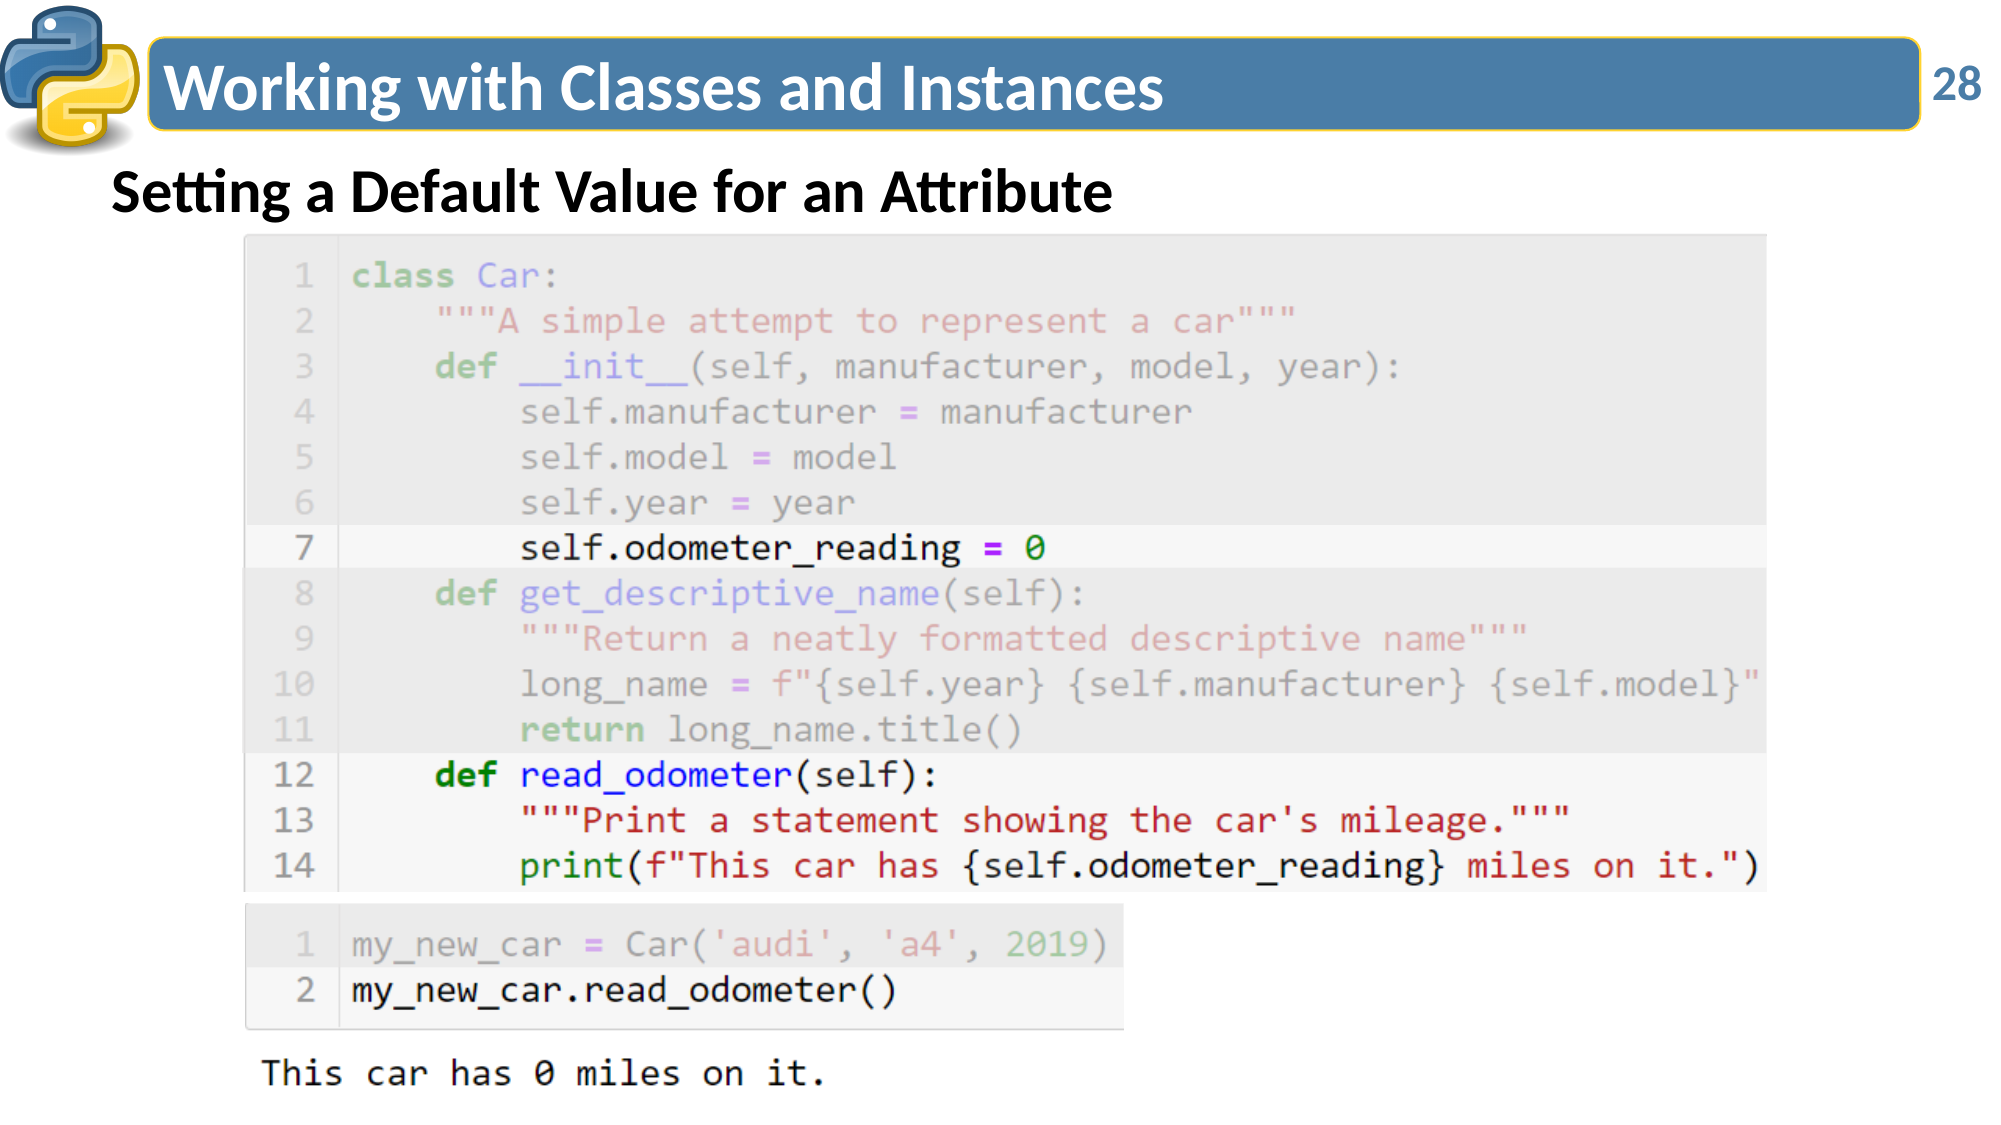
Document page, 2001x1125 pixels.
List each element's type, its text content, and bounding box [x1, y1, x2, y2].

list Setting a Default Value for an Attribute [96, 151, 1921, 241]
picture [0, 2, 149, 160]
title Working with Classes and Instances [148, 43, 1932, 133]
picture [233, 233, 1767, 892]
slide_number 28 [1917, 43, 2000, 131]
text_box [245, 903, 1124, 1095]
